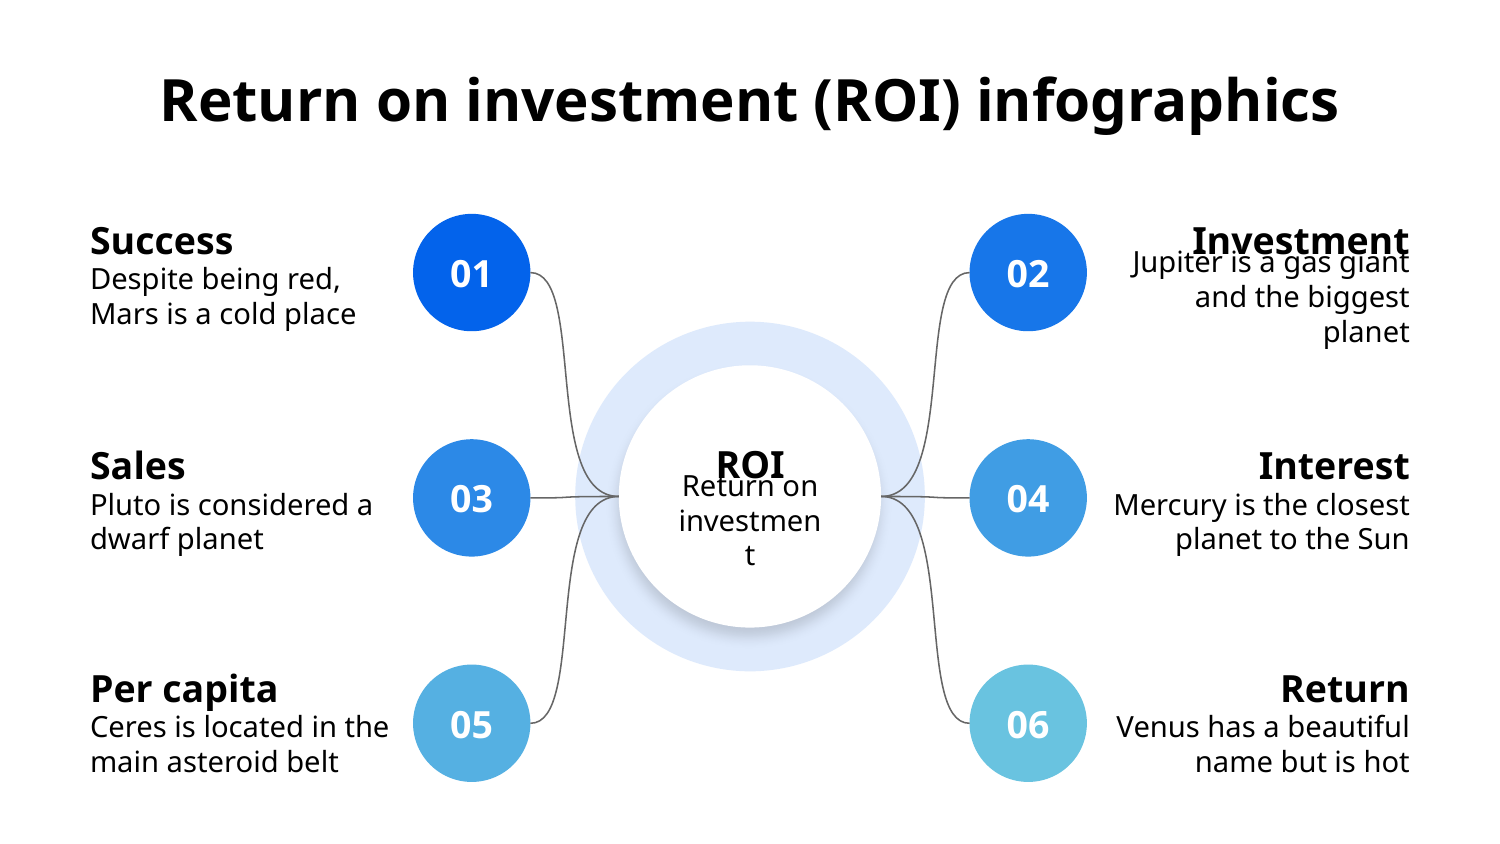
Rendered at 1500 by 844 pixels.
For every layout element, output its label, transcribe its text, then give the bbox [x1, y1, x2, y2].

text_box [880, 504, 970, 724]
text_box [624, 321, 875, 672]
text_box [530, 272, 620, 494]
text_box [969, 664, 1426, 783]
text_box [969, 213, 1426, 332]
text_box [880, 272, 970, 494]
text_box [74, 213, 531, 332]
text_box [660, 440, 840, 553]
title Return on investment (ROI) infographics [75, 67, 1425, 129]
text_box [74, 664, 531, 783]
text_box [974, 438, 1426, 557]
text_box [530, 504, 620, 724]
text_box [74, 438, 525, 557]
